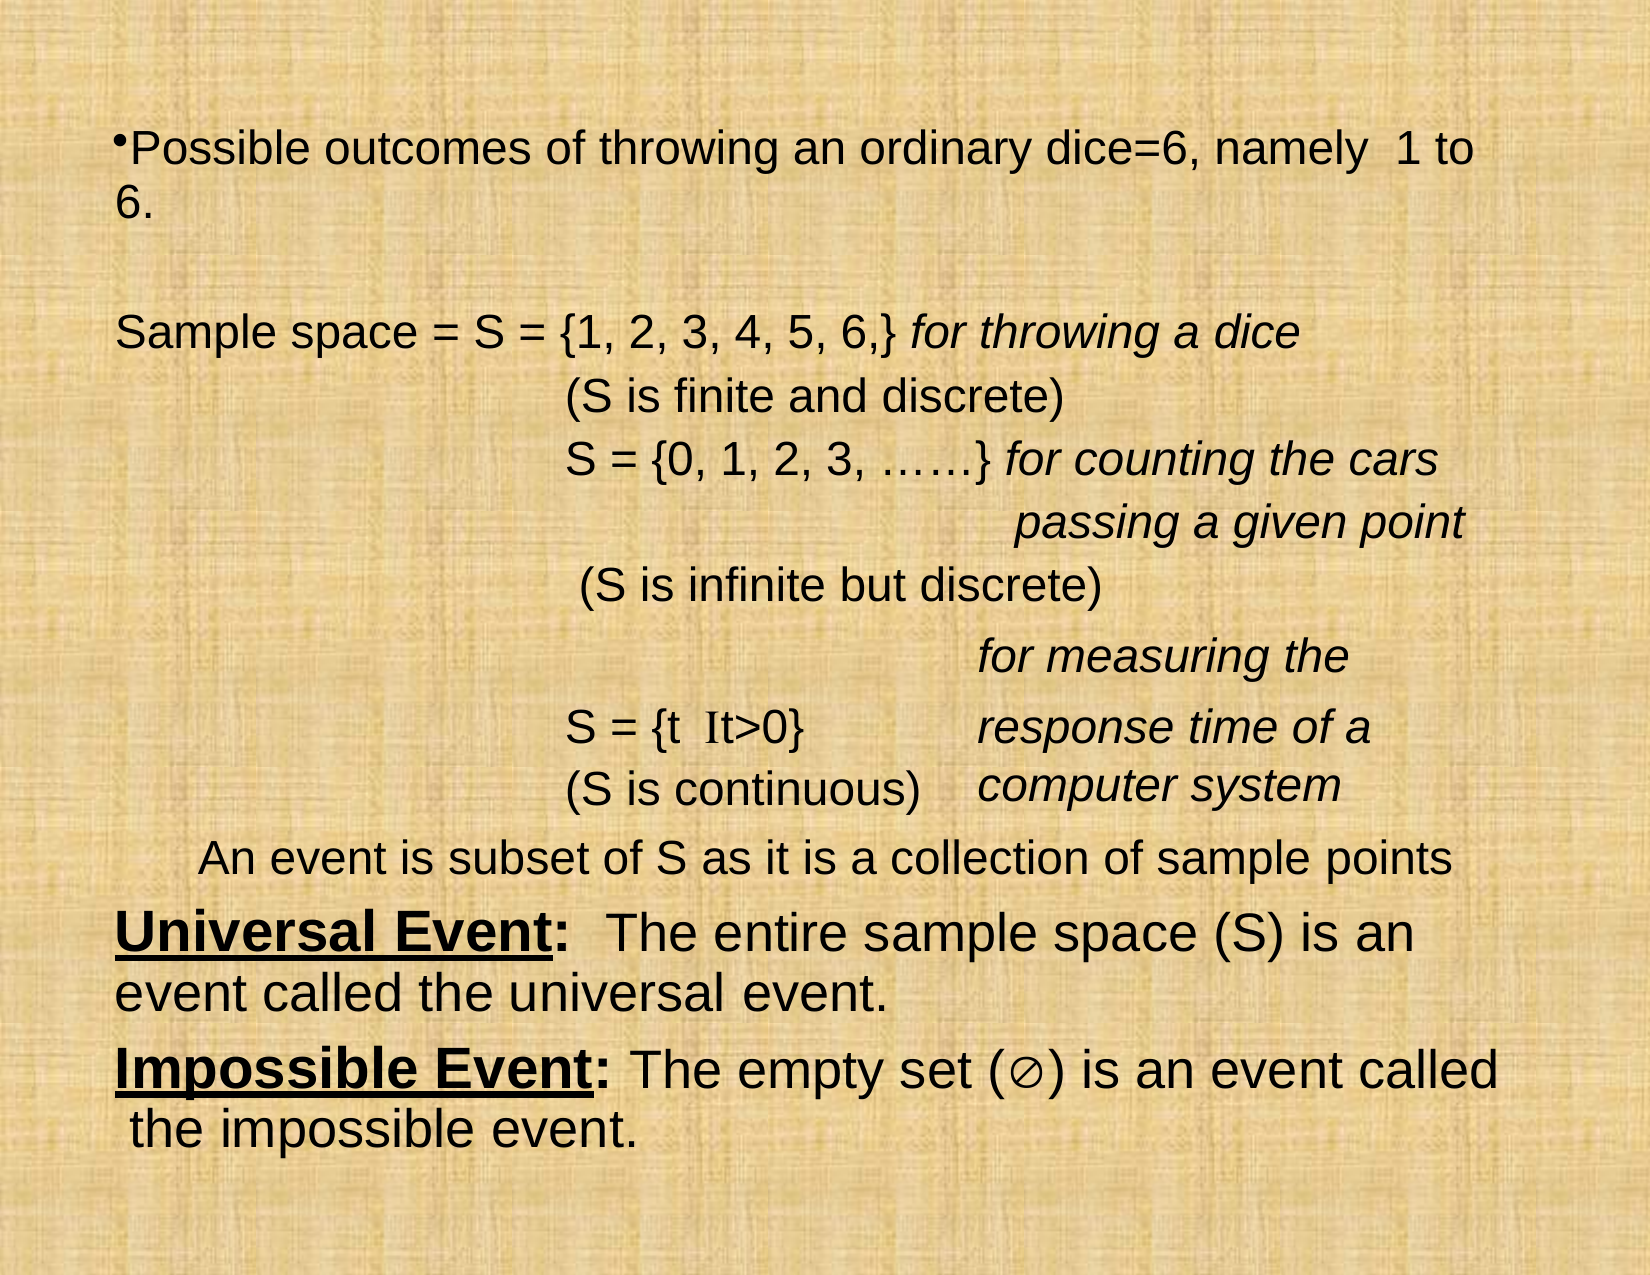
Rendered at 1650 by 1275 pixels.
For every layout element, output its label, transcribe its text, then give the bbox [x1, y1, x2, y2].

text_box S = {t It>0} (S is continuous) [562, 695, 940, 816]
text_box event called the universal event. Impossible Event: The empty set () is an event called the impossible event. [112, 957, 1507, 1159]
picture [0, 0, 1650, 1275]
text_box The entire sample space (S) is an [603, 897, 1419, 957]
text_box Possible outcomes of throwing an ordinary dice=6, namely 1 to 6. Sample space = S = {1, 2, 3, 4, 5, 6,} for throwing a dice (S is finite and discrete) S = {0, 1, 2, 3, ……} for counting the cars passing a given point (S is infinite but discrete) for measuring the [112, 113, 1499, 683]
text_box response time of a computer system [975, 695, 1392, 811]
text_box An event is subset of S as it is a collection of sample points [195, 826, 1509, 884]
text_box Universal Event: [113, 893, 575, 957]
